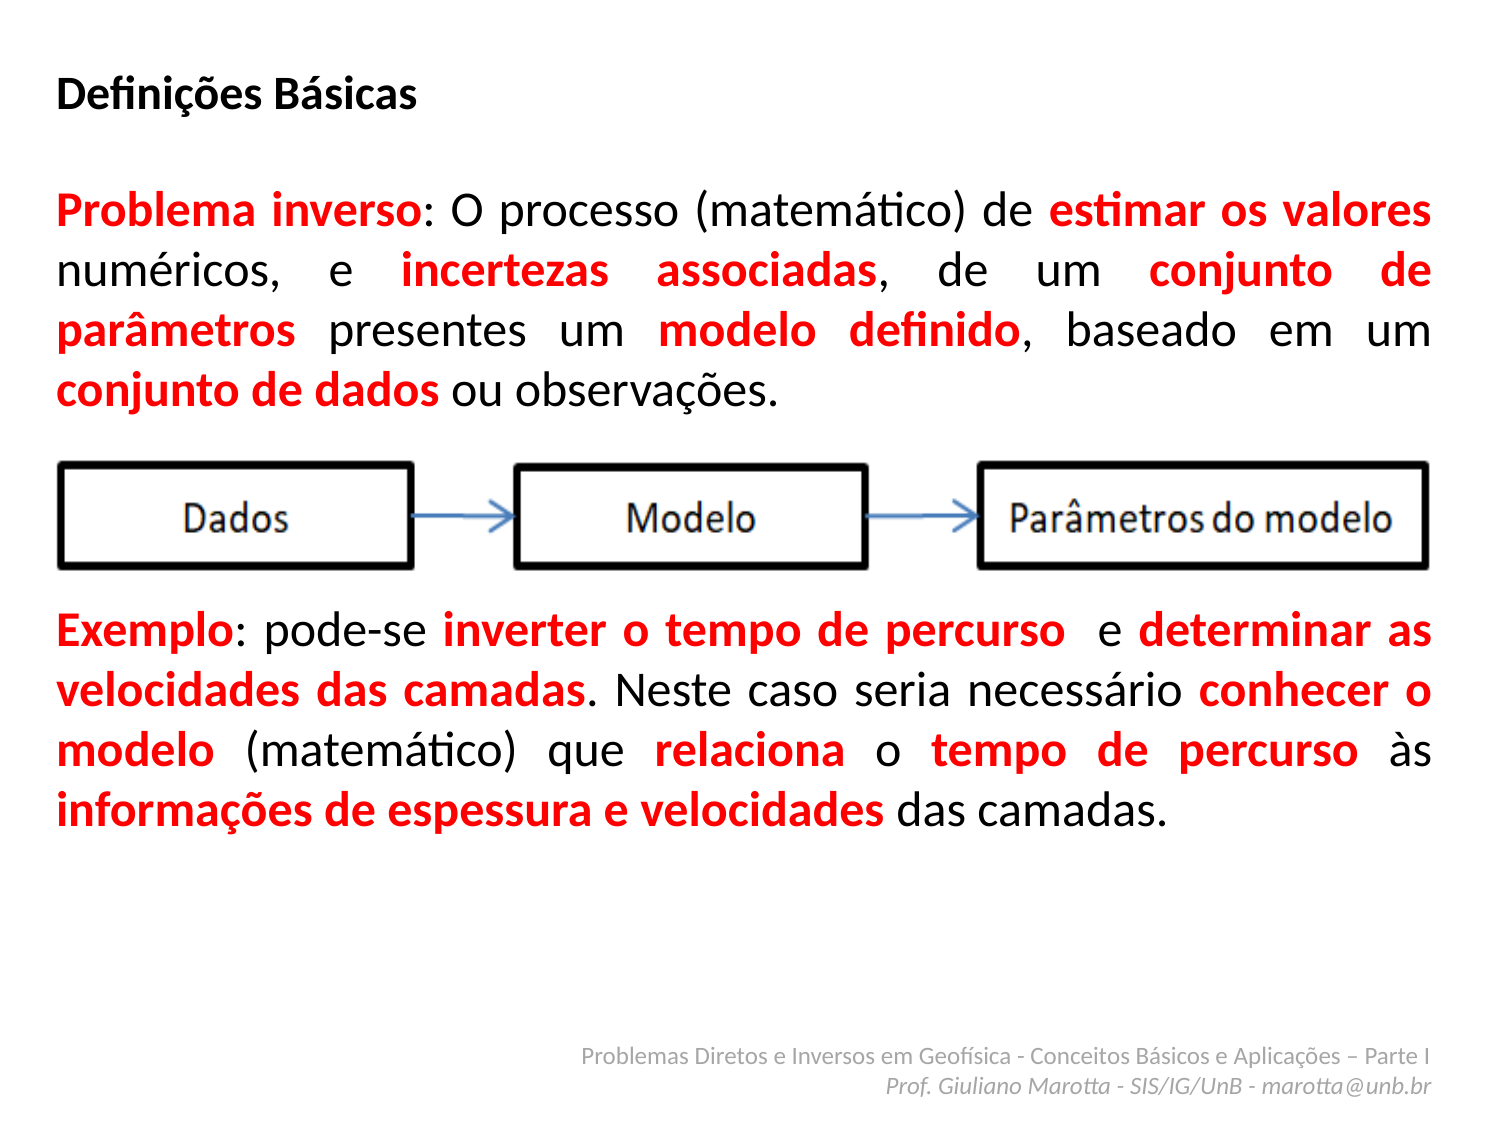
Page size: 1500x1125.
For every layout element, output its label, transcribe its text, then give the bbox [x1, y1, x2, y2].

text_box Problemas Diretos e Inversos em Geofísica - Conceitos Básicos e Aplicações – Parte I Prof. Giuliano Marotta - SIS/IG/UnB - marotta@unb.br [41, 1031, 1447, 1107]
picture [51, 452, 1437, 575]
